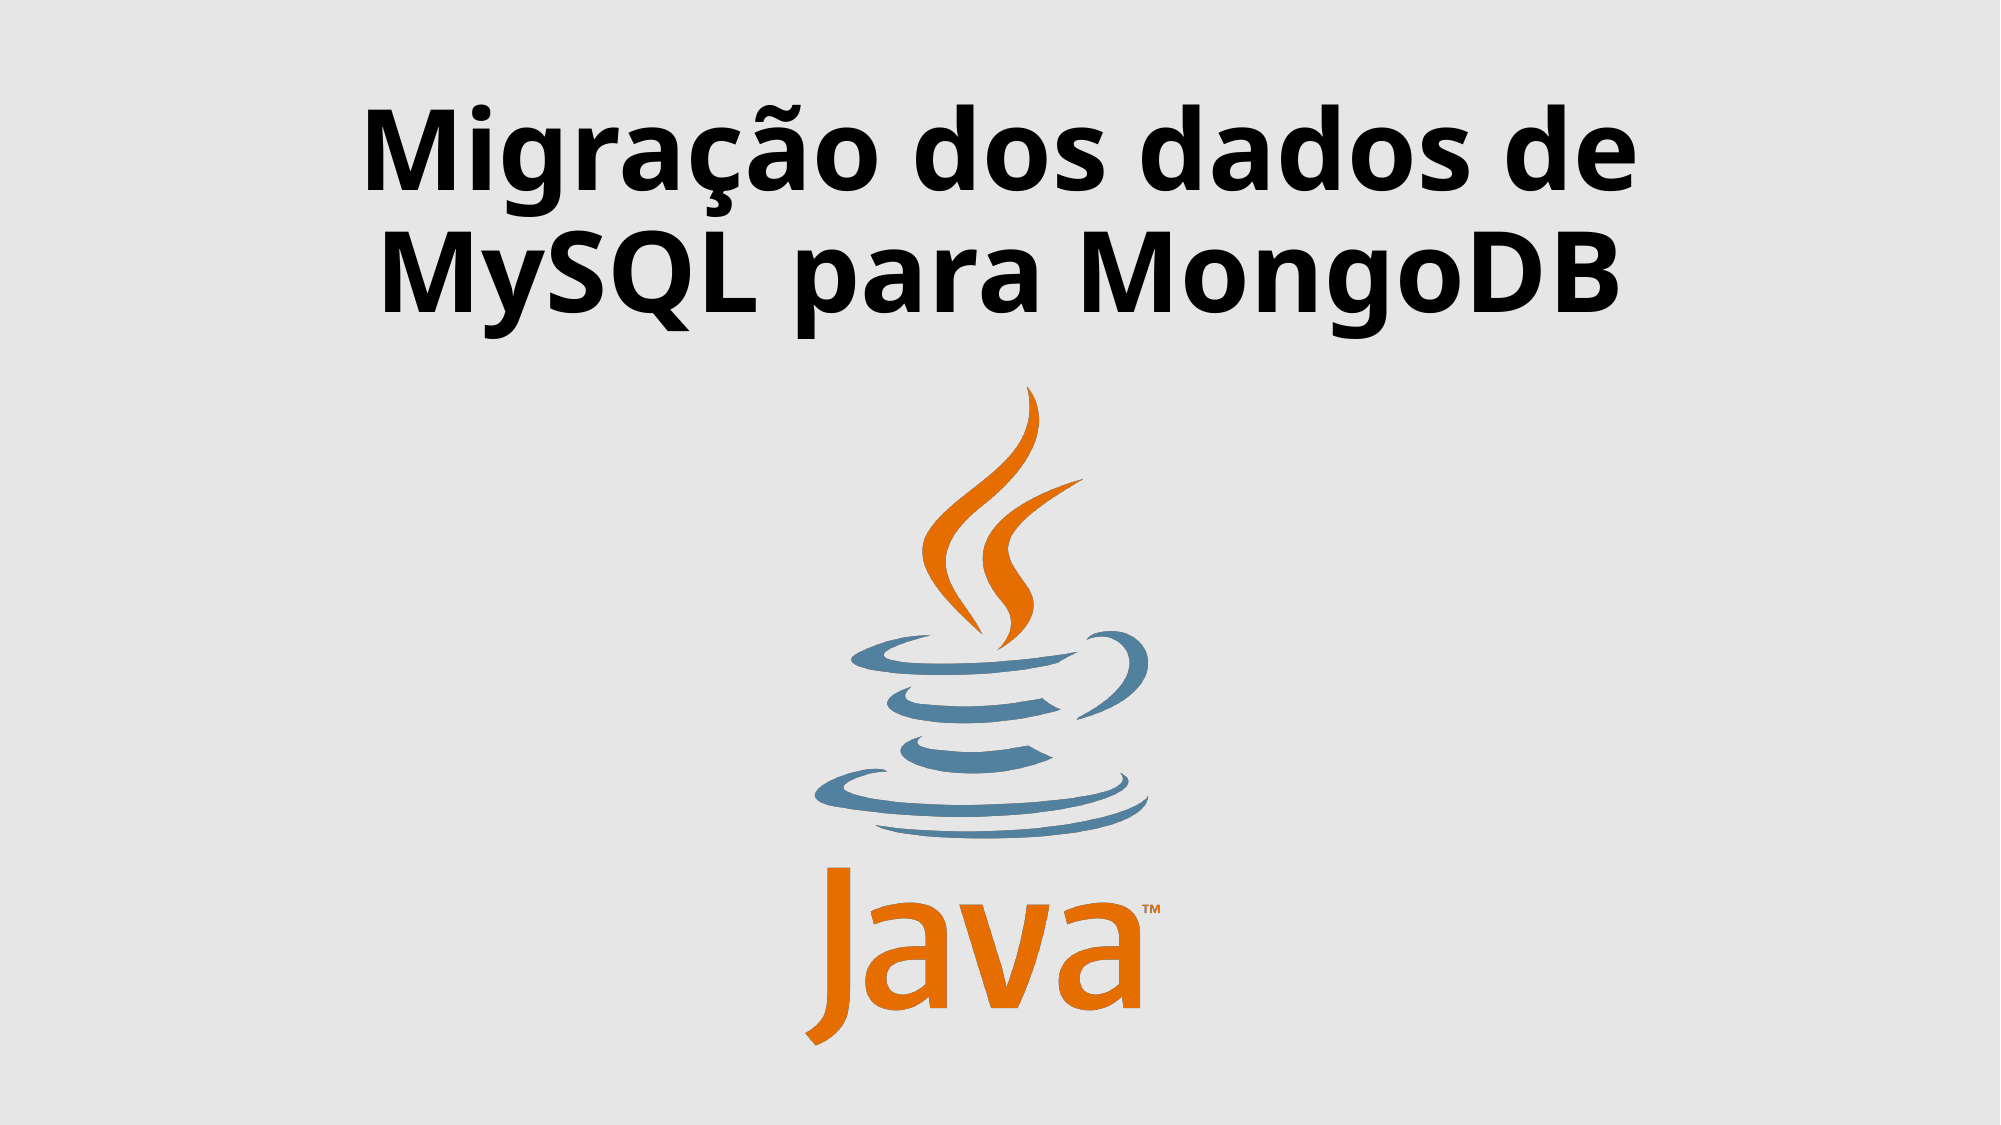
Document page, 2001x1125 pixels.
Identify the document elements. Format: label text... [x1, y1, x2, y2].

picture [645, 381, 1315, 1051]
title Migração dos dados de MySQL para MongoDB [137, 89, 1863, 341]
